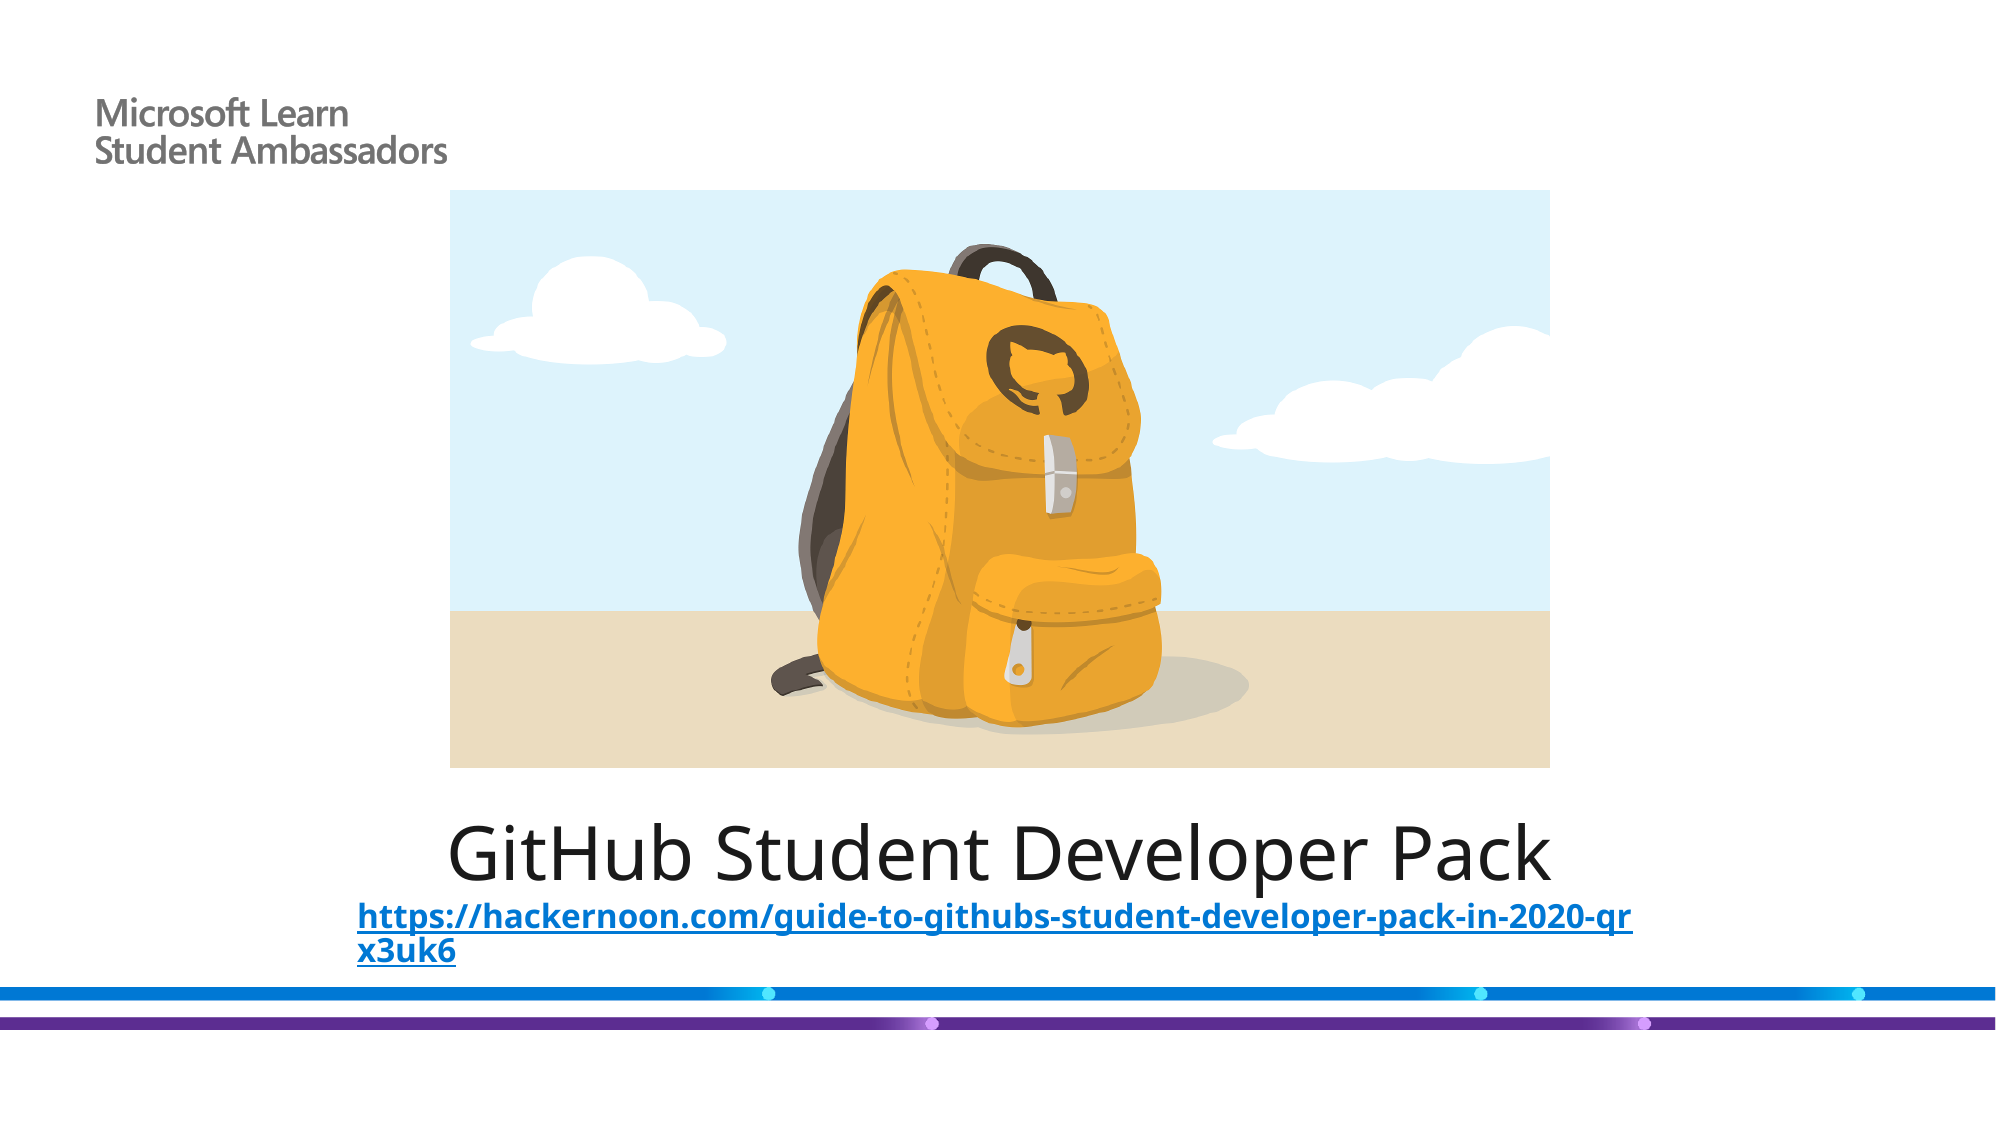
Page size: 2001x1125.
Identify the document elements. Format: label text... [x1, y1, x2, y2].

picture [449, 190, 1551, 769]
picture [96, 97, 447, 164]
title GitHub Student Developer Pack https://hackernoon.com/guide-to-githubs-student-developer-pack-in-2020-qrx3uk6 [357, 823, 1643, 941]
picture [0, 987, 2000, 1030]
